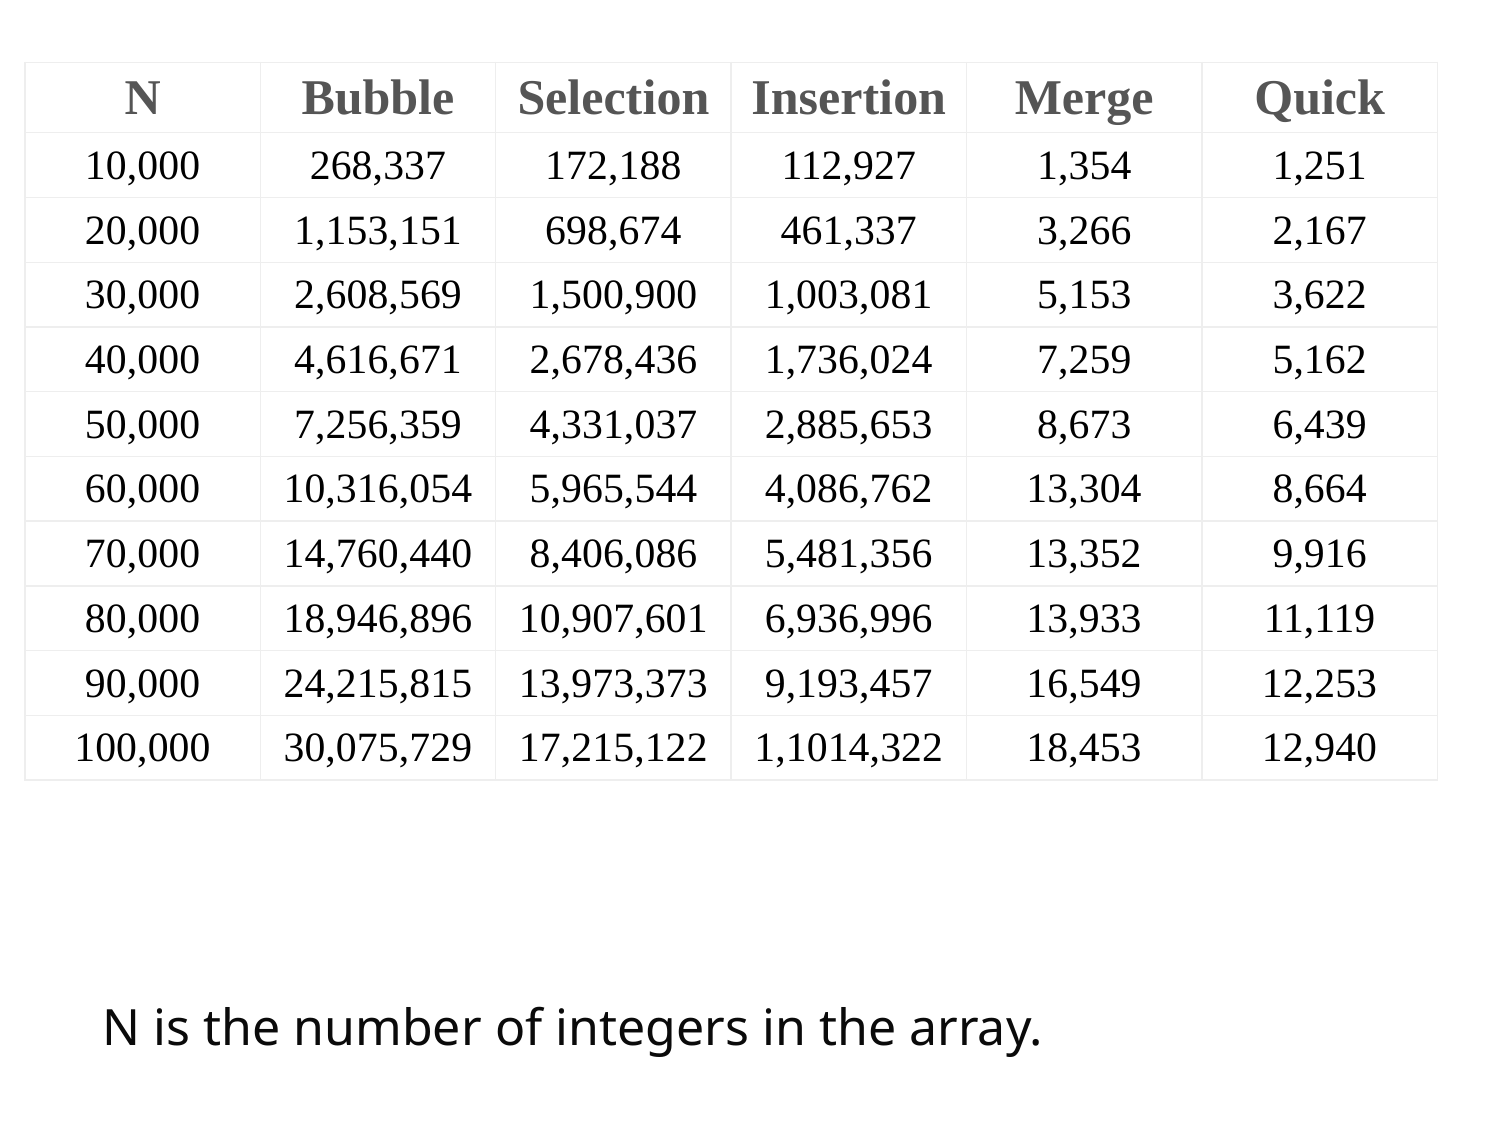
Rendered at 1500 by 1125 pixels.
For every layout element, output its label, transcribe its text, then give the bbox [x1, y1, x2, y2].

table_cell 80,000 [26, 587, 260, 650]
table_cell 8,673 [967, 392, 1201, 456]
table_cell 4,616,671 [261, 328, 495, 391]
table_cell 17,215,122 [496, 716, 730, 779]
table_cell 70,000 [26, 522, 260, 585]
table_cell 5,965,544 [496, 457, 730, 520]
table_cell 13,933 [967, 587, 1201, 650]
table_cell 9,916 [1203, 522, 1437, 585]
table_cell 112,927 [732, 133, 966, 197]
table_header Quick [1203, 63, 1437, 132]
table_cell 13,304 [967, 457, 1201, 520]
table_cell 13,352 [967, 522, 1201, 585]
table_cell 8,406,086 [496, 522, 730, 585]
table_cell 2,885,653 [732, 392, 966, 456]
table_cell 461,337 [732, 198, 966, 262]
table_header Merge [967, 63, 1201, 132]
text_box N is the number of integers in the array. [87, 987, 1438, 1063]
table_cell 268,337 [261, 133, 495, 197]
table_header Selection [496, 63, 730, 132]
table_cell 5,153 [967, 263, 1201, 326]
table_cell 1,500,900 [496, 263, 730, 326]
table_cell 11,119 [1203, 587, 1437, 650]
table_cell 24,215,815 [261, 651, 495, 715]
table_cell 698,674 [496, 198, 730, 262]
table_cell 2,678,436 [496, 328, 730, 391]
table_cell 1,354 [967, 133, 1201, 197]
table_cell 1,736,024 [732, 328, 966, 391]
table_cell 8,664 [1203, 457, 1437, 520]
table_cell 5,162 [1203, 328, 1437, 391]
table_cell 1,003,081 [732, 263, 966, 326]
table_cell 90,000 [26, 651, 260, 715]
table_cell 4,086,762 [732, 457, 966, 520]
table_header Insertion [732, 63, 966, 132]
table_cell 7,259 [967, 328, 1201, 391]
table_cell 16,549 [967, 651, 1201, 715]
table_cell 20,000 [26, 198, 260, 262]
table_cell 10,000 [26, 133, 260, 197]
table_cell 4,331,037 [496, 392, 730, 456]
table_cell 10,316,054 [261, 457, 495, 520]
table_cell 30,000 [26, 263, 260, 326]
table_cell 40,000 [26, 328, 260, 391]
table_cell 2,167 [1203, 198, 1437, 262]
table_cell 3,622 [1203, 263, 1437, 326]
table_cell 100,000 [26, 716, 260, 779]
table_cell 172,188 [496, 133, 730, 197]
table_cell 18,453 [967, 716, 1201, 779]
table_cell 2,608,569 [261, 263, 495, 326]
table_cell 18,946,896 [261, 587, 495, 650]
table_cell 5,481,356 [732, 522, 966, 585]
table_cell 6,439 [1203, 392, 1437, 456]
table_cell 60,000 [26, 457, 260, 520]
table_cell 1,1014,322 [732, 716, 966, 779]
table_cell 1,153,151 [261, 198, 495, 262]
table_cell 3,266 [967, 198, 1201, 262]
table_cell 14,760,440 [261, 522, 495, 585]
table_cell 7,256,359 [261, 392, 495, 456]
table_cell 10,907,601 [496, 587, 730, 650]
table_header Bubble [261, 63, 495, 132]
table_cell 30,075,729 [261, 716, 495, 779]
table_header N [26, 63, 260, 132]
table_cell 6,936,996 [732, 587, 966, 650]
table_cell 1,251 [1203, 133, 1437, 197]
table_cell 13,973,373 [496, 651, 730, 715]
table_cell 9,193,457 [732, 651, 966, 715]
table_cell 50,000 [26, 392, 260, 456]
table_cell 12,253 [1203, 651, 1437, 715]
table_cell 12,940 [1203, 716, 1437, 779]
